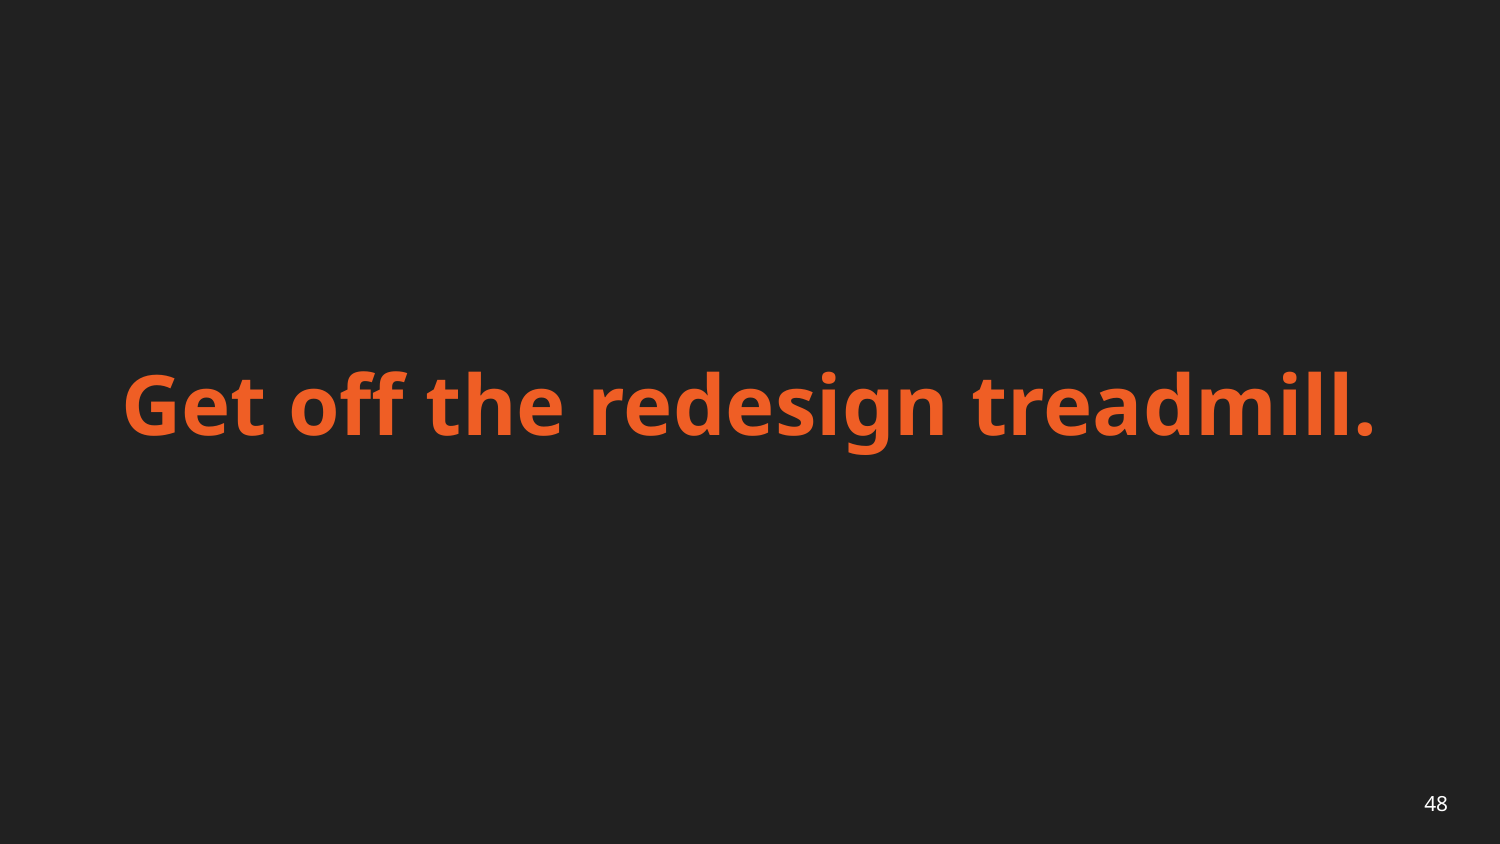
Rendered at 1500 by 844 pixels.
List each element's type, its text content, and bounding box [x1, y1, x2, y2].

title Get off the redesign treadmill. [71, 37, 1429, 777]
slide_number 48 [1125, 782, 1463, 827]
